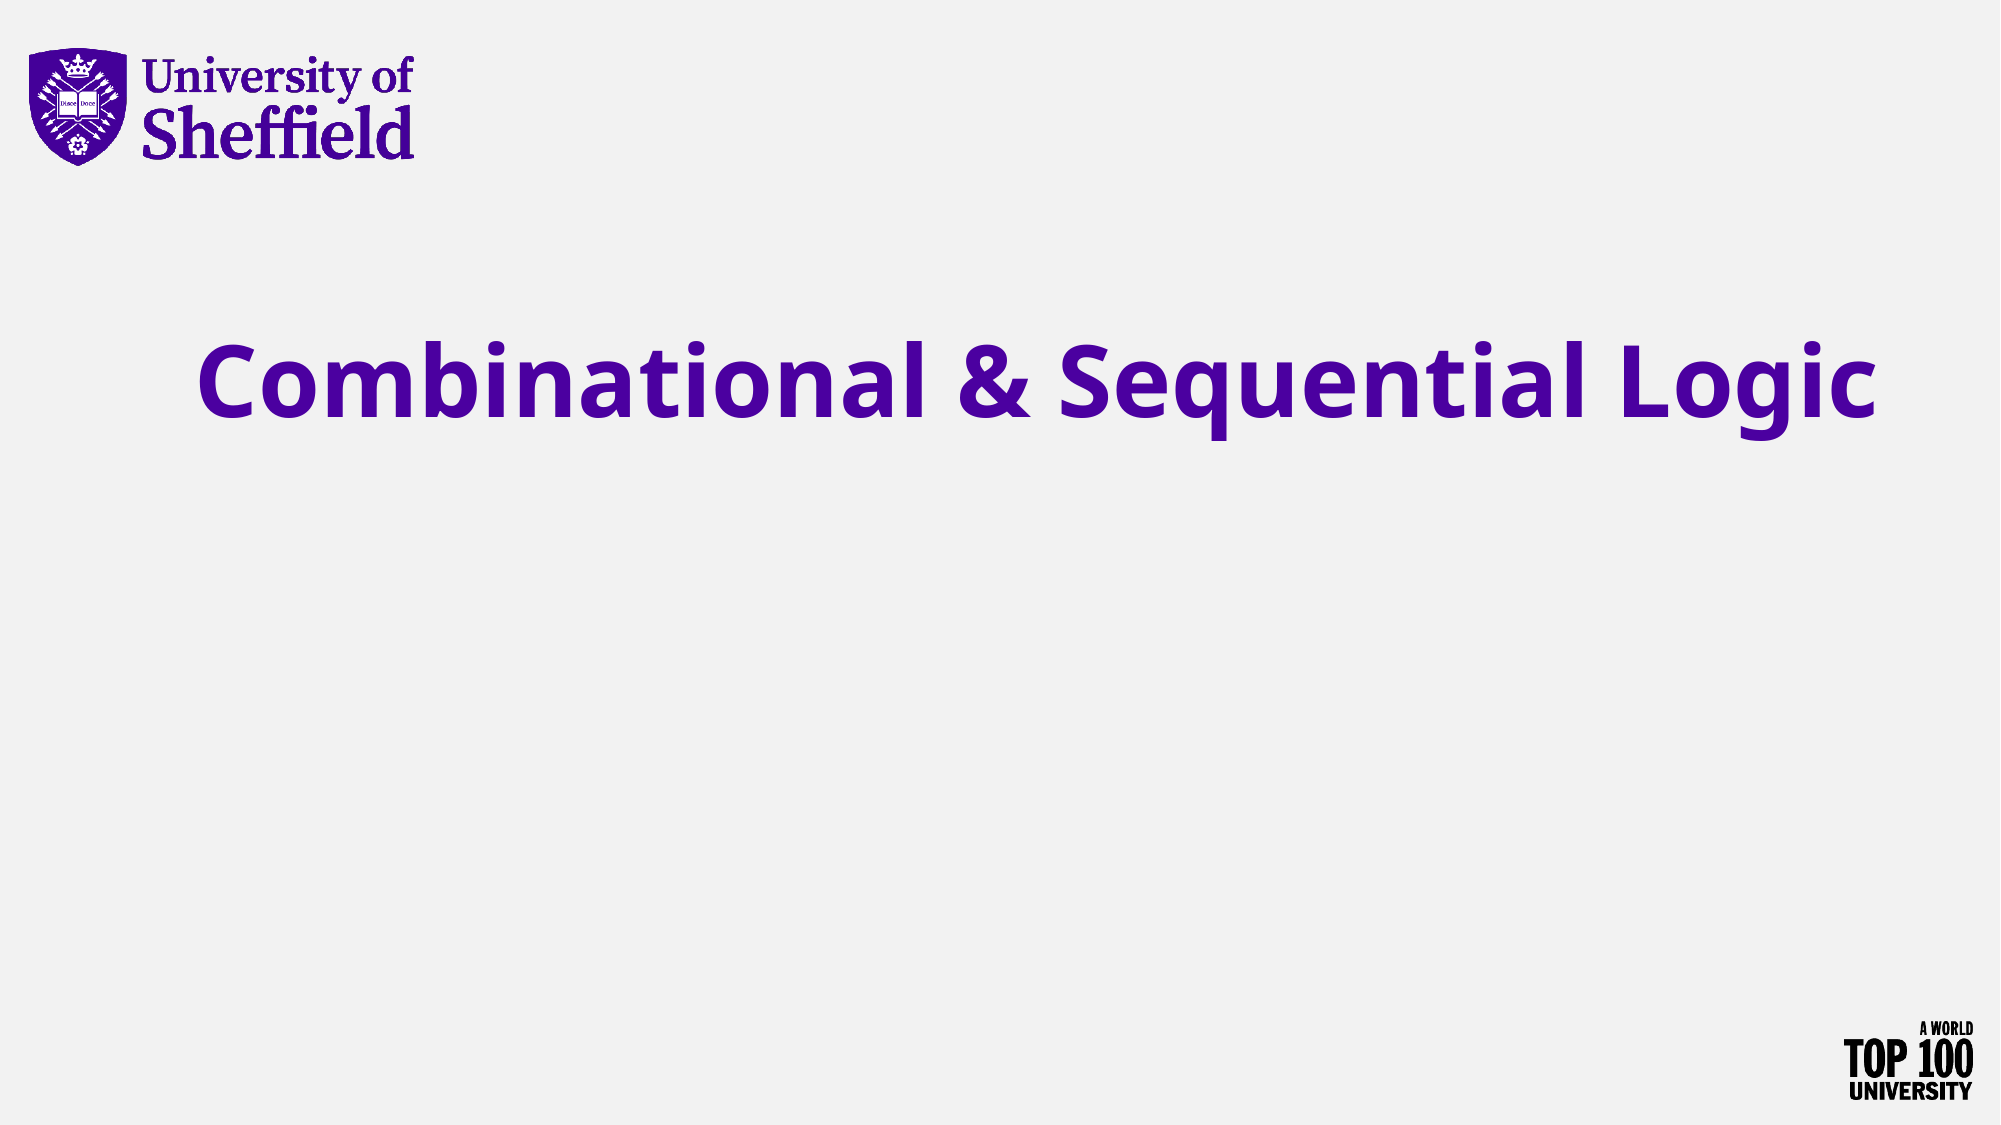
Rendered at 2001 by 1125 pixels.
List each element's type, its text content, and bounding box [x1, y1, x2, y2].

title Combinational & Sequential Logic [137, 235, 1938, 536]
picture [29, 48, 414, 166]
picture [1844, 1021, 1973, 1100]
